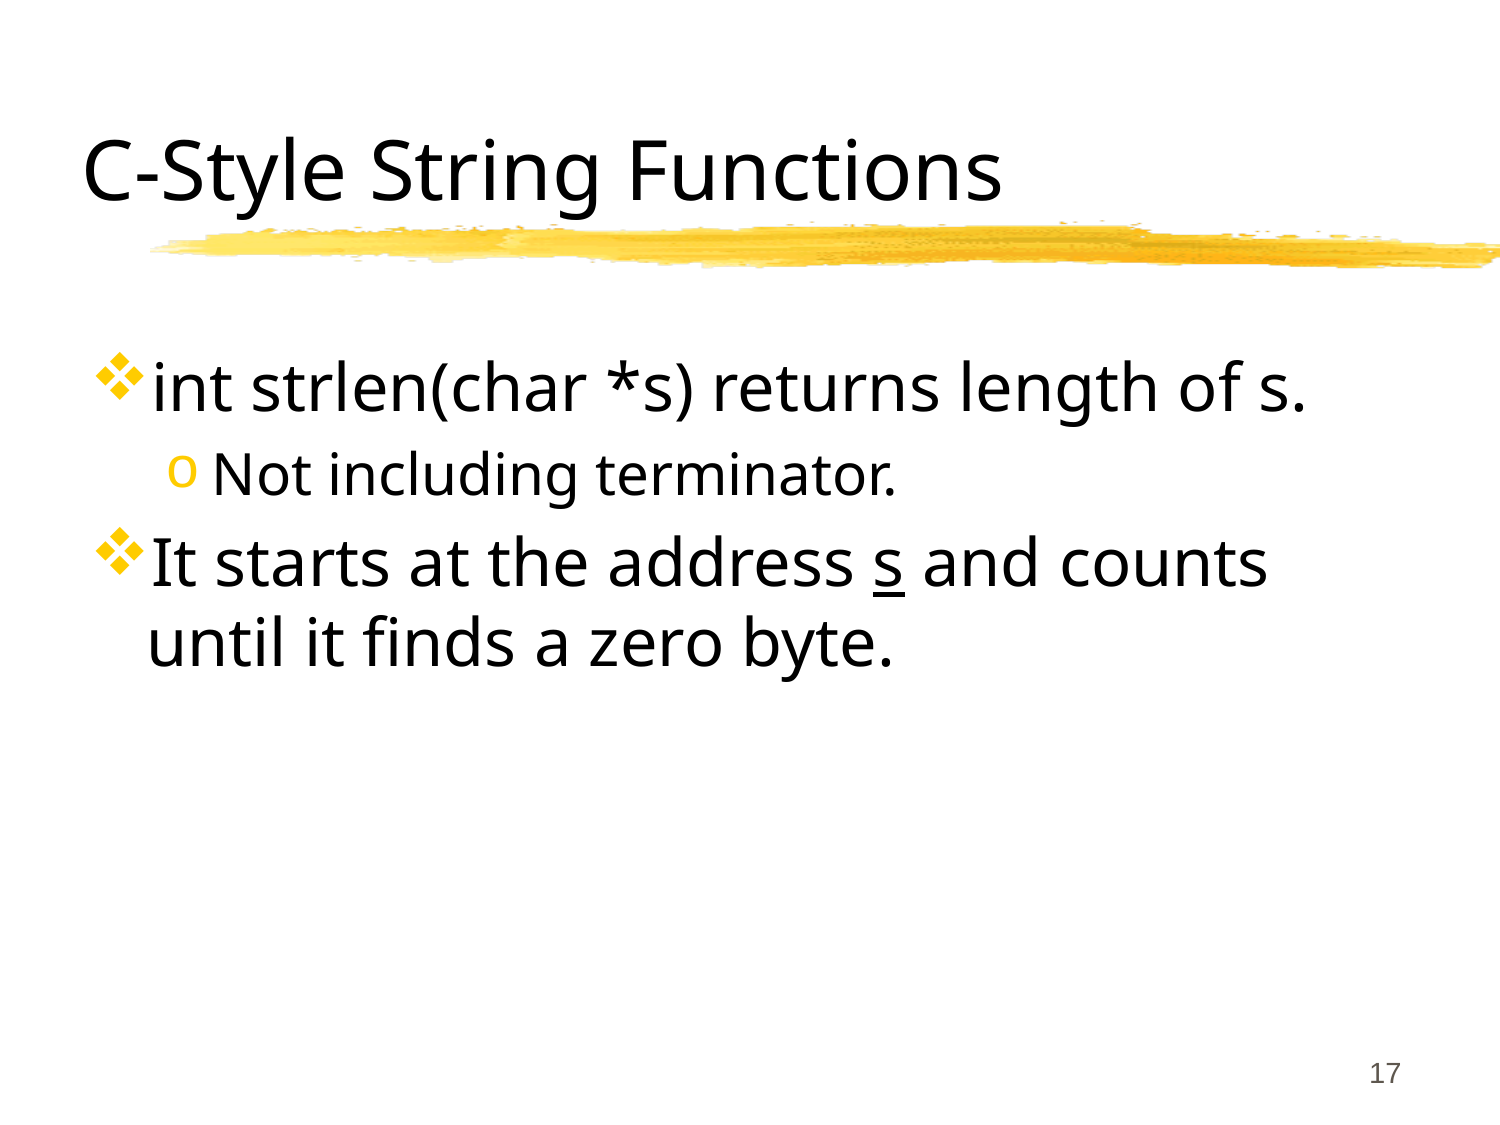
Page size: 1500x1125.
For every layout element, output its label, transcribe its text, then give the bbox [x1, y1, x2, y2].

list int strlen(char *s) returns length of s. Not including terminator. It starts at the address s and counts until it finds a zero byte. [75, 337, 1417, 1100]
title C-Style String Functions [66, 37, 1342, 225]
slide_number 17 [1103, 1021, 1417, 1098]
picture [150, 215, 1500, 279]
